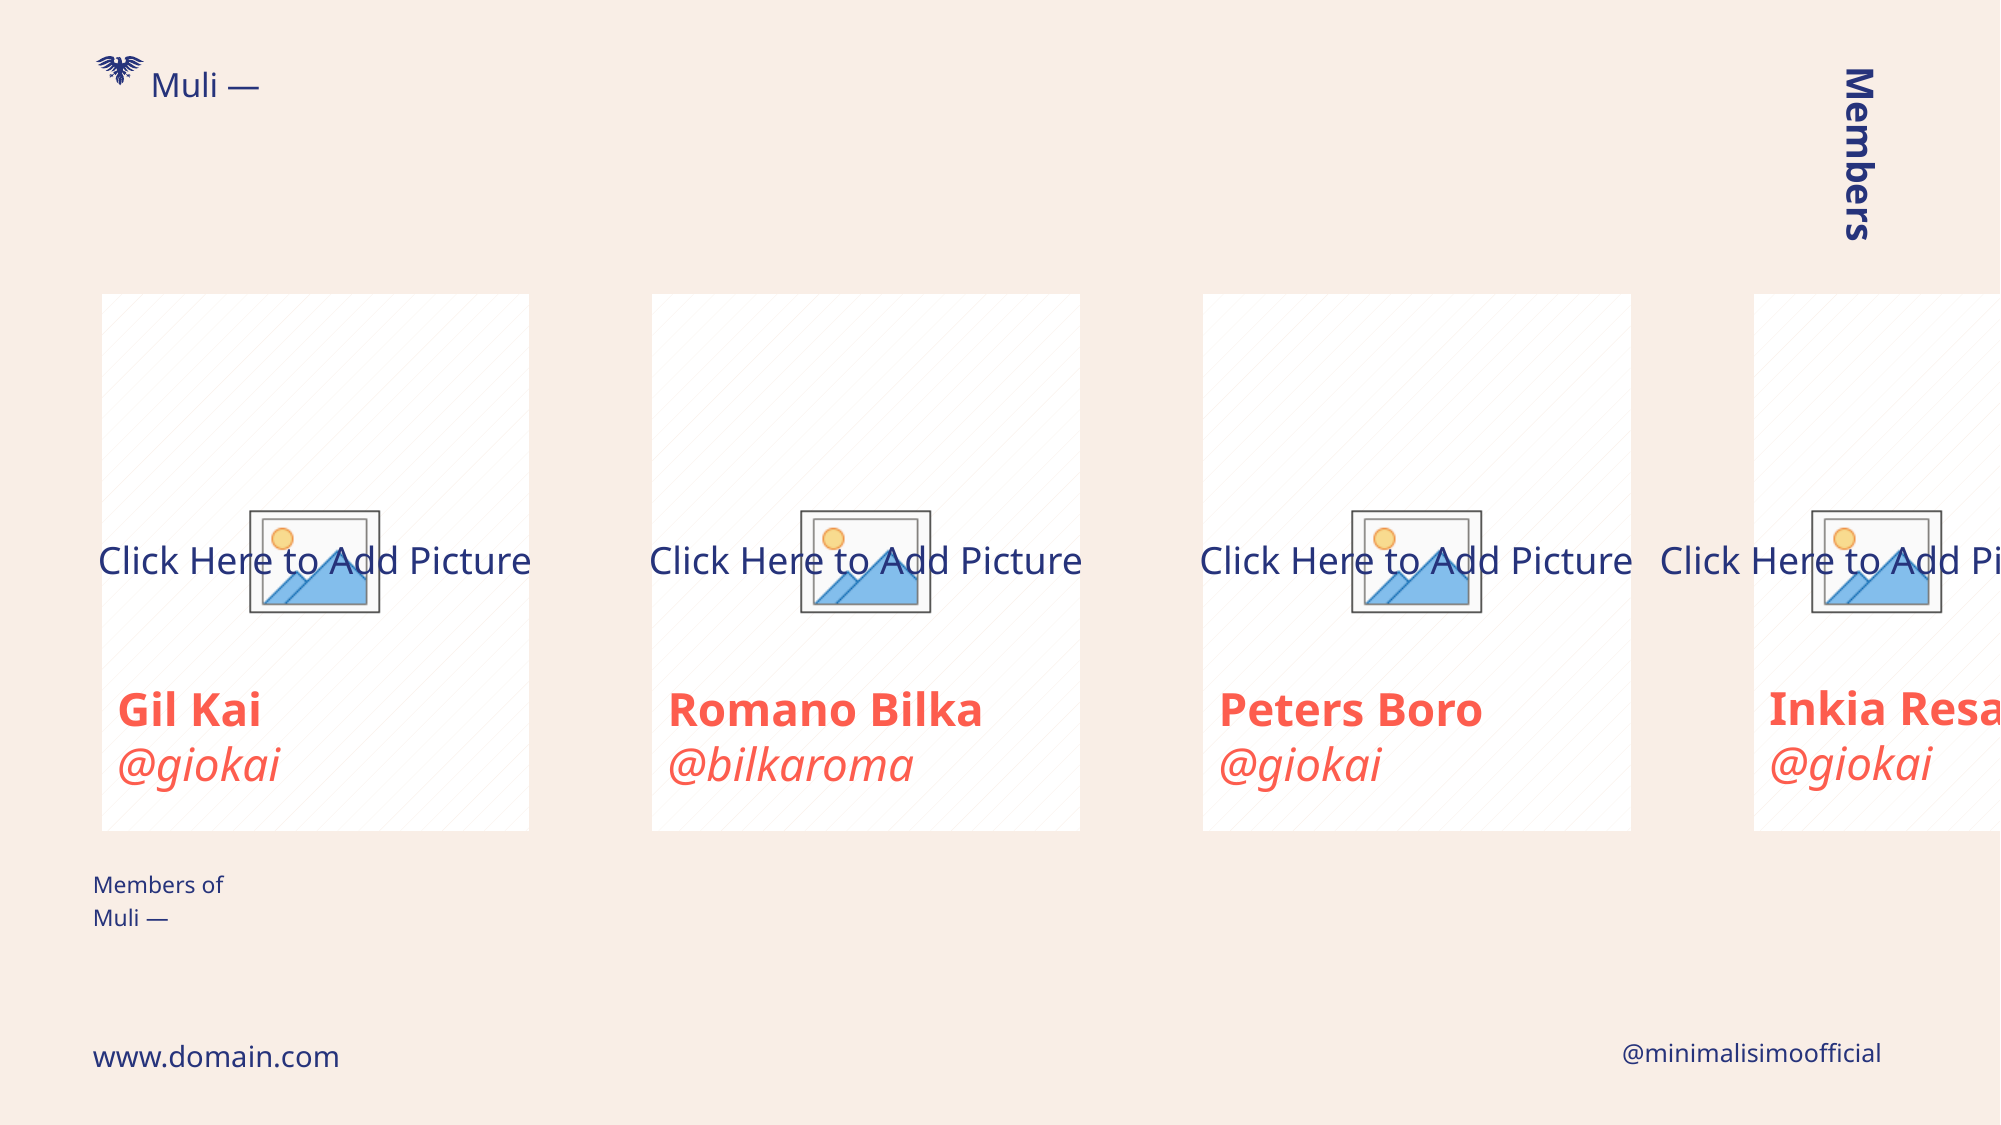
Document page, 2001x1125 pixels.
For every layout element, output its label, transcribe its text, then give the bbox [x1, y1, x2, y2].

picture [101, 294, 529, 831]
picture [652, 294, 1080, 831]
text_box www.domain.com [78, 1013, 665, 1081]
text_box Members [1831, 51, 1914, 294]
picture [1203, 294, 1631, 831]
text_box @minimalisimoofficial [1310, 1015, 1897, 1075]
text_box [95, 56, 144, 86]
picture [1753, 294, 2000, 831]
text_box Members of Muli — [78, 857, 665, 939]
text_box Muli — [135, 36, 450, 112]
